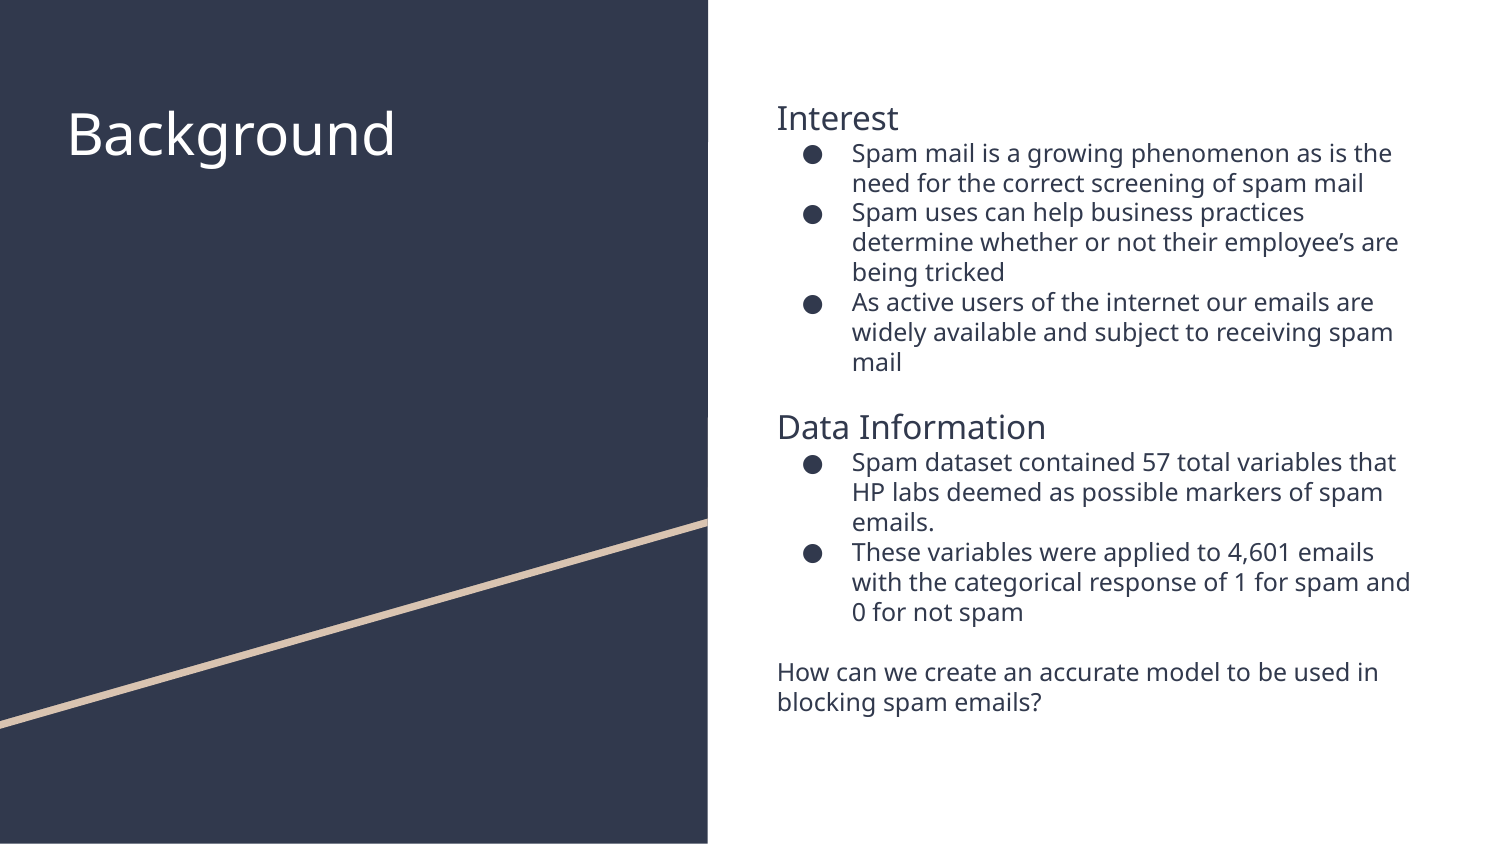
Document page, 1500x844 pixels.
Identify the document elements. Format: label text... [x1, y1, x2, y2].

list Interest Spam mail is a growing phenomenon as is the need for the correct screening of spam mail Spam uses can help business practices determine whether or not their employee’s are being tricked As active users of the internet our emails are widely available and subject to receiving spam mail Data Information Spam dataset contained 57 total variables that HP labs deemed as possible markers of spam emails. These variables were applied to 4,601 emails with the categorical response of 1 for spam and 0 for not spam How can we create an accurate model to be used in blocking spam emails? [761, 82, 1446, 755]
title Background [51, 82, 660, 494]
